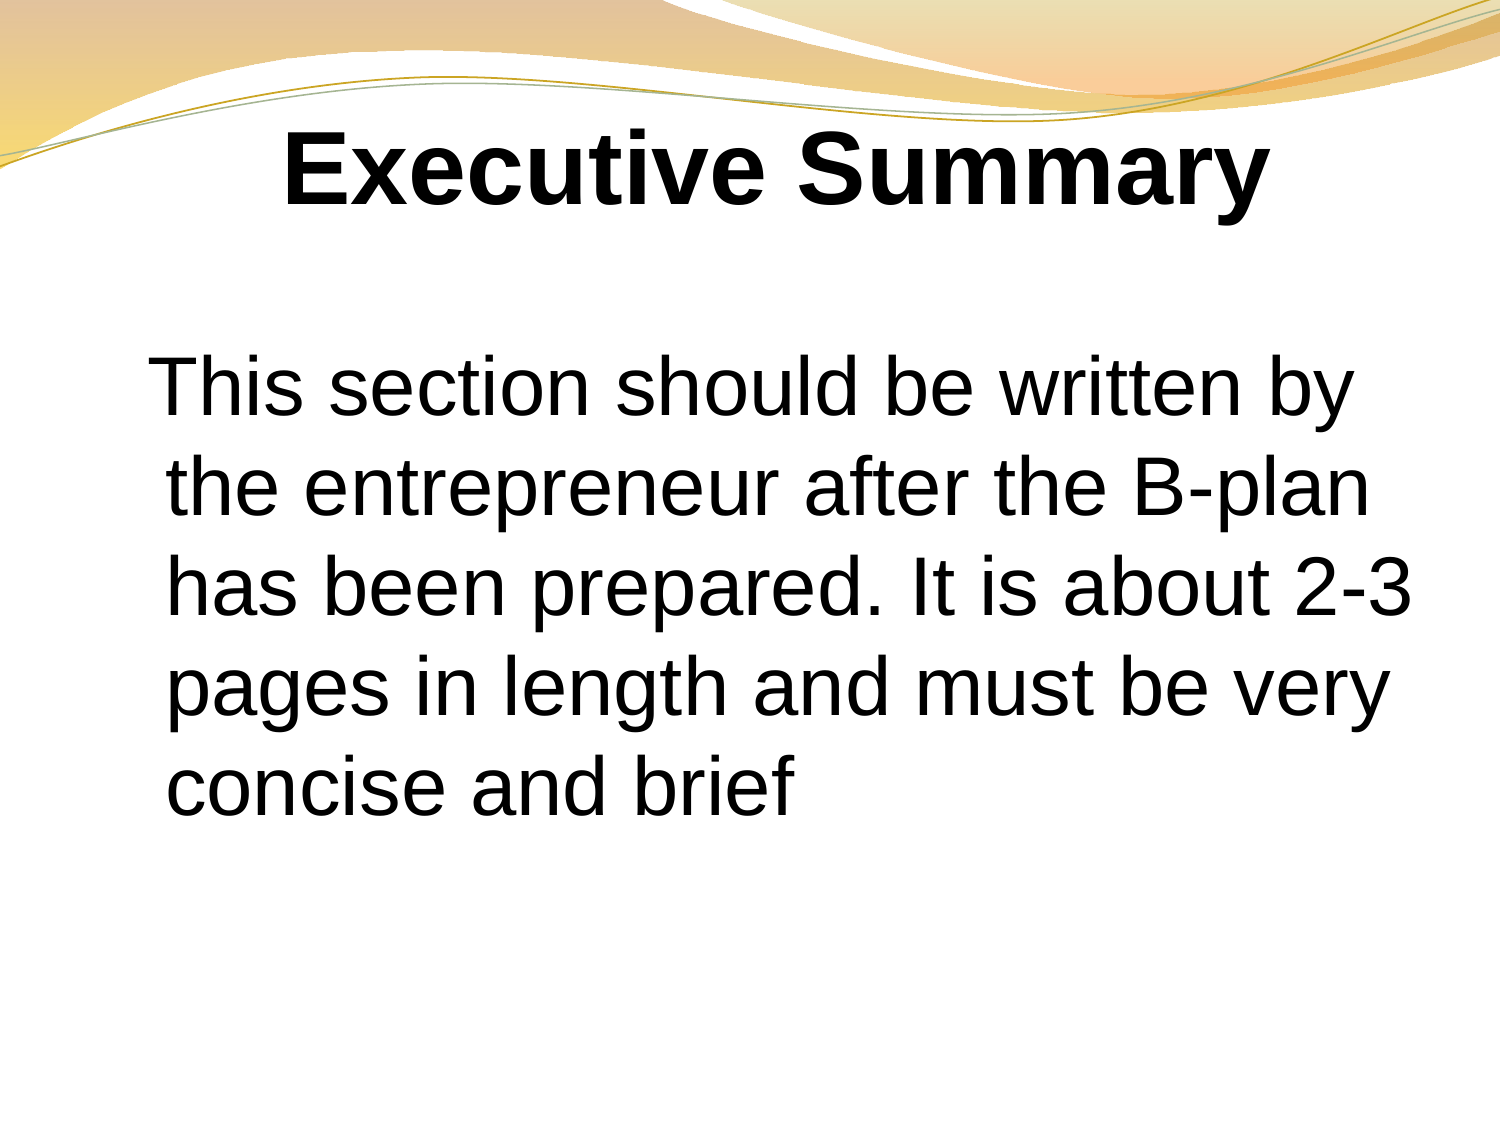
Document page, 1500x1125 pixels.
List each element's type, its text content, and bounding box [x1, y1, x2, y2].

list This section should be written by the entrepreneur after the B-plan has been prepared. It is about 2-3 pages in length and must be very concise and brief [0, 324, 1463, 1088]
title Executive Summary [87, 37, 1438, 226]
